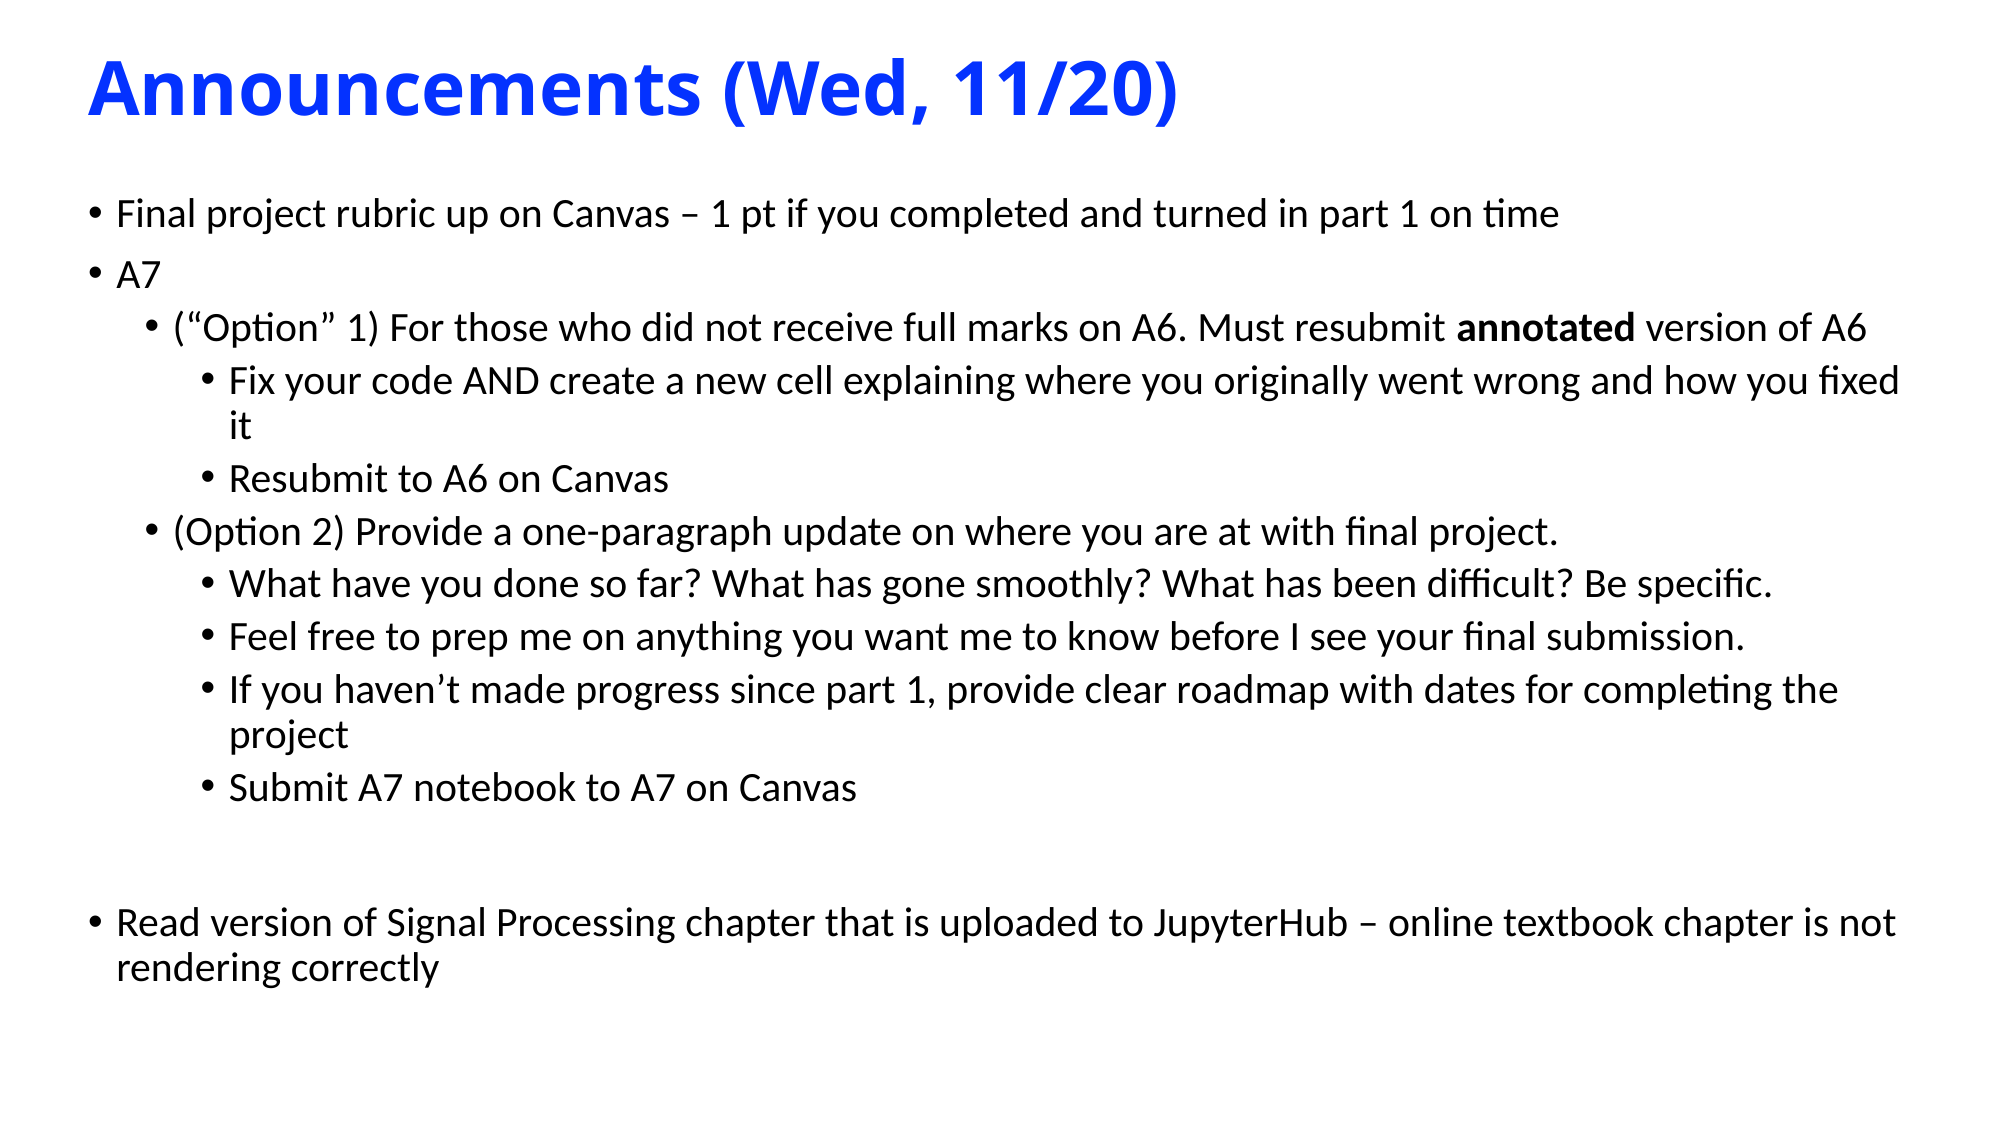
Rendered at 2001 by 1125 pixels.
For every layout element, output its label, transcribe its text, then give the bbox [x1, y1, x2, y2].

list Final project rubric up on Canvas – 1 pt if you completed and turned in part 1 on time A7 (“Option” 1) For those who did not receive full marks on A6. Must resubmit annotated version of A6 Fix your code AND create a new cell explaining where you originally went wrong and how you fixed it Resubmit to A6 on Canvas (Option 2) Provide a one-paragraph update on where you are at with final project. What have you done so far? What has gone smoothly? What has been difficult? Be specific. Feel free to prep me on anything you want me to know before I see your final submission. If you haven’t made progress since part 1, provide clear roadmap with dates for completing the project Submit A7 notebook to A7 on Canvas Read version of Signal Processing chapter that is uploaded to JupyterHub – online textbook chapter is not rendering correctly [73, 184, 1927, 1043]
title Announcements (Wed, 11/20) [73, 22, 1927, 159]
